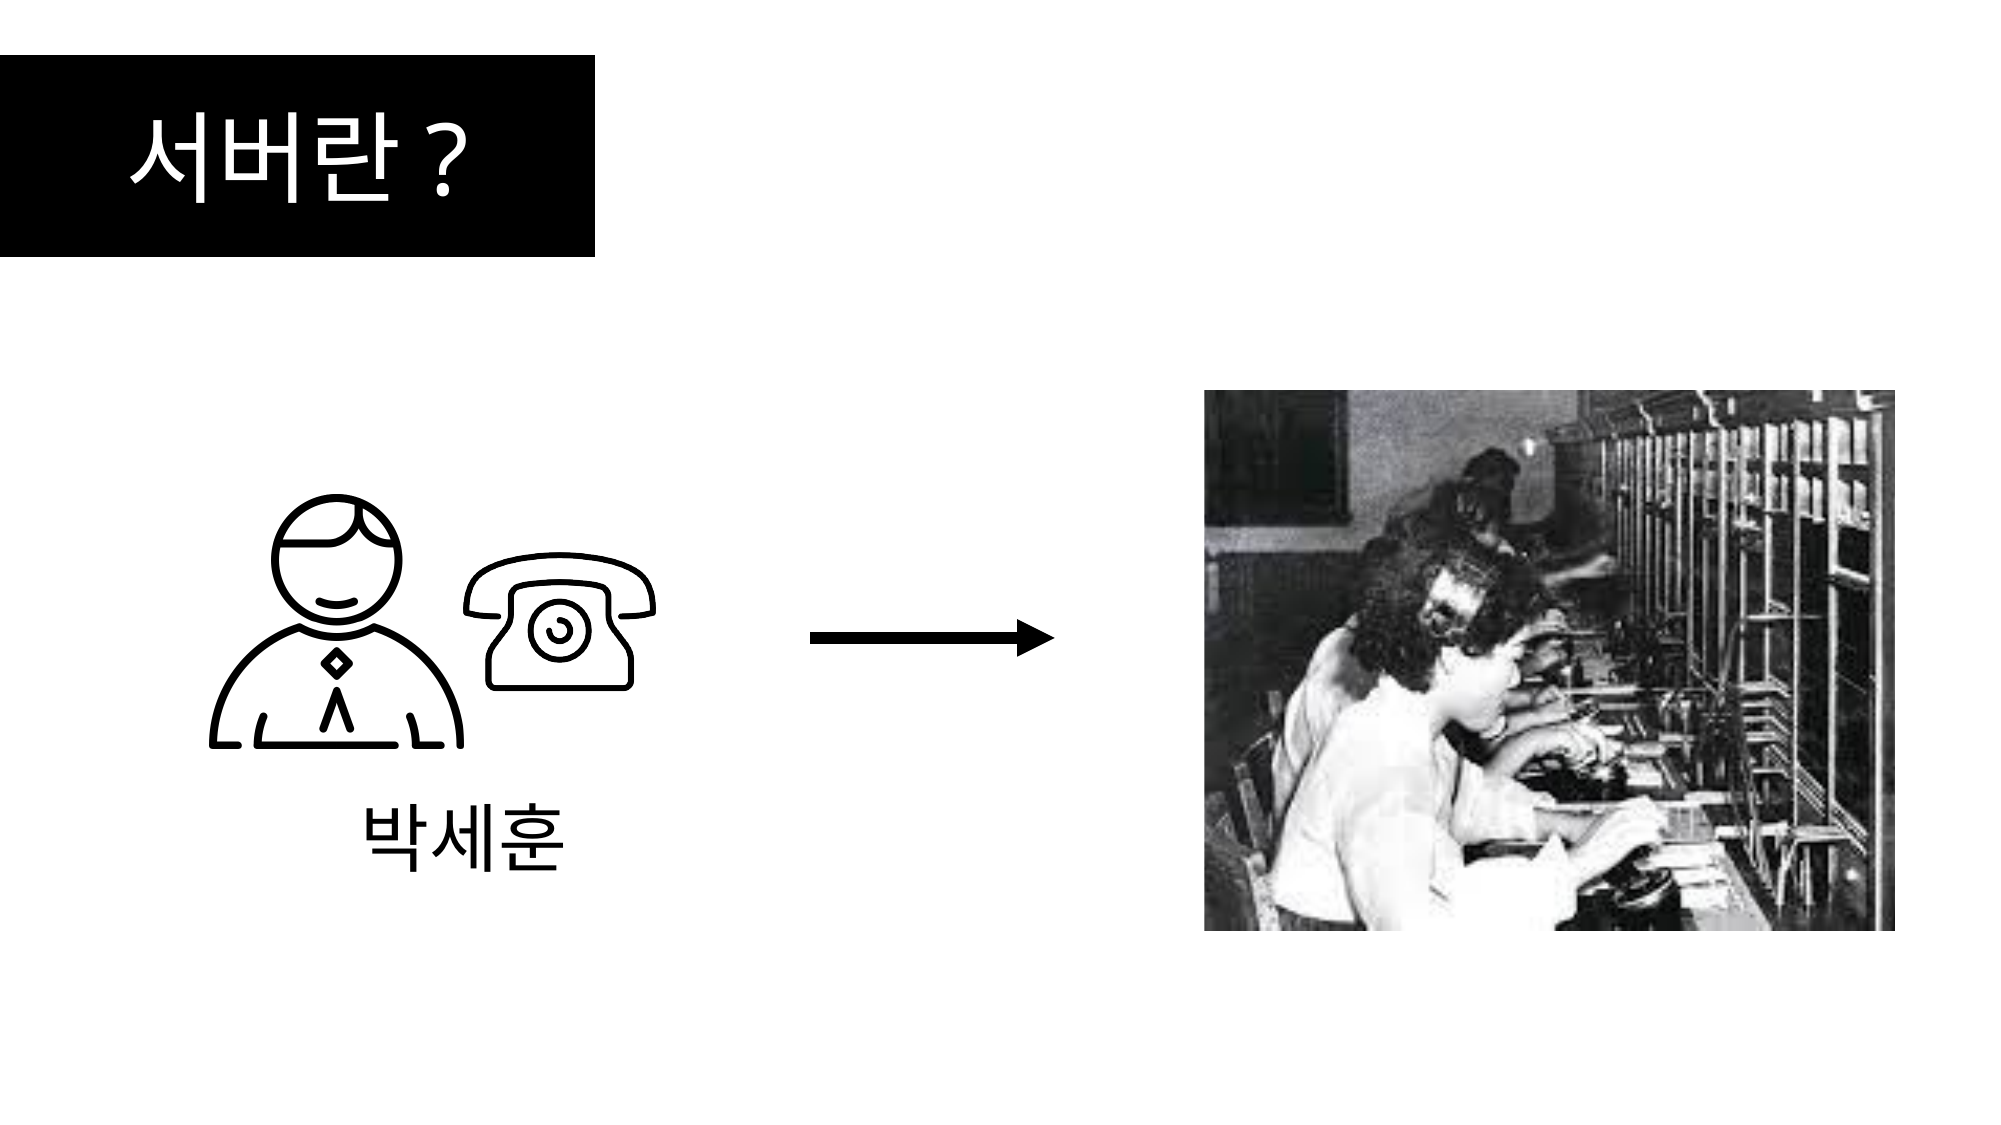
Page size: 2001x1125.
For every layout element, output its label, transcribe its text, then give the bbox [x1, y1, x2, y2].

text_box 서버란? [0, 55, 595, 257]
picture [1204, 390, 1895, 931]
text_box 박세훈 [312, 783, 615, 889]
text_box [209, 494, 656, 749]
